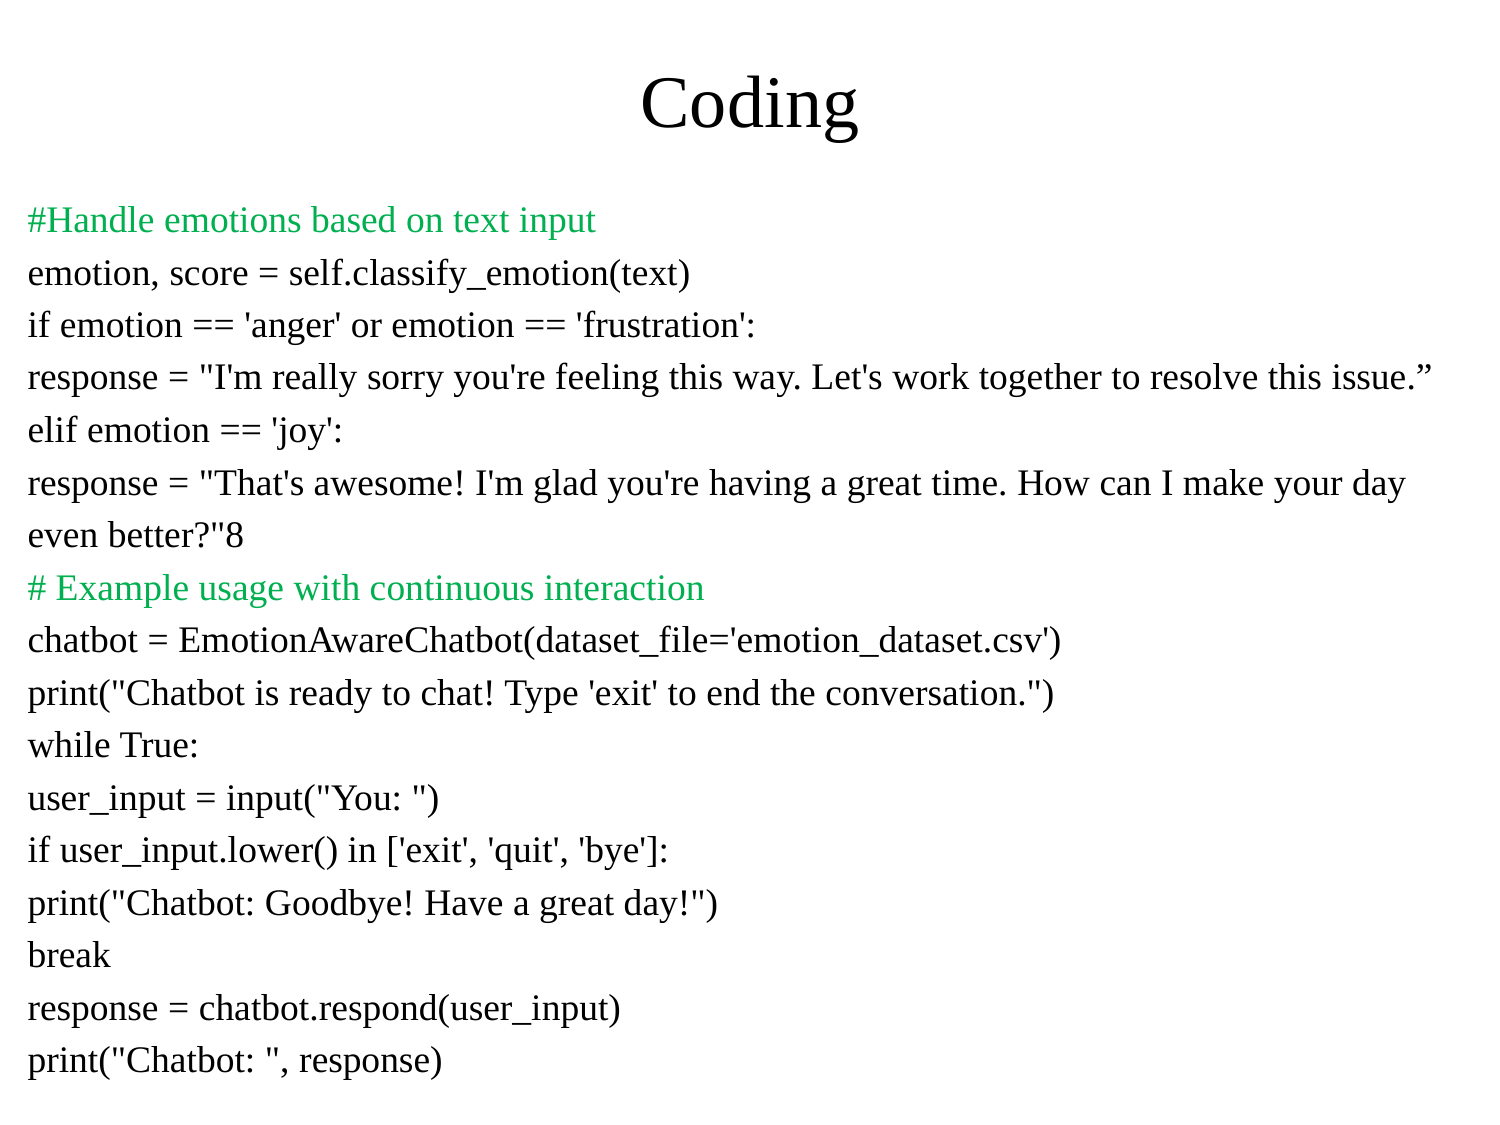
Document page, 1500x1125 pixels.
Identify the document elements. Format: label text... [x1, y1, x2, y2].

list #Handle emotions based on text input emotion, score = self.classify_emotion(text) if emotion == 'anger' or emotion == 'frustration': response = "I'm really sorry you're feeling this way. Let's work together to resolve this issue.” elif emotion == 'joy': response = "That's awesome! I'm glad you're having a great time. How can I make your day even better?"8 # Example usage with continuous interaction chatbot = EmotionAwareChatbot(dataset_file='emotion_dataset.csv') print("Chatbot is ready to chat! Type 'exit' to end the conversation.") while True: user_input = input("You: ") if user_input.lower() in ['exit', 'quit', 'bye']: print("Chatbot: Goodbye! Have a great day!") break response = chatbot.respond(user_input) print("Chatbot: ", response) [12, 187, 1500, 1100]
title Coding [75, 45, 1425, 150]
